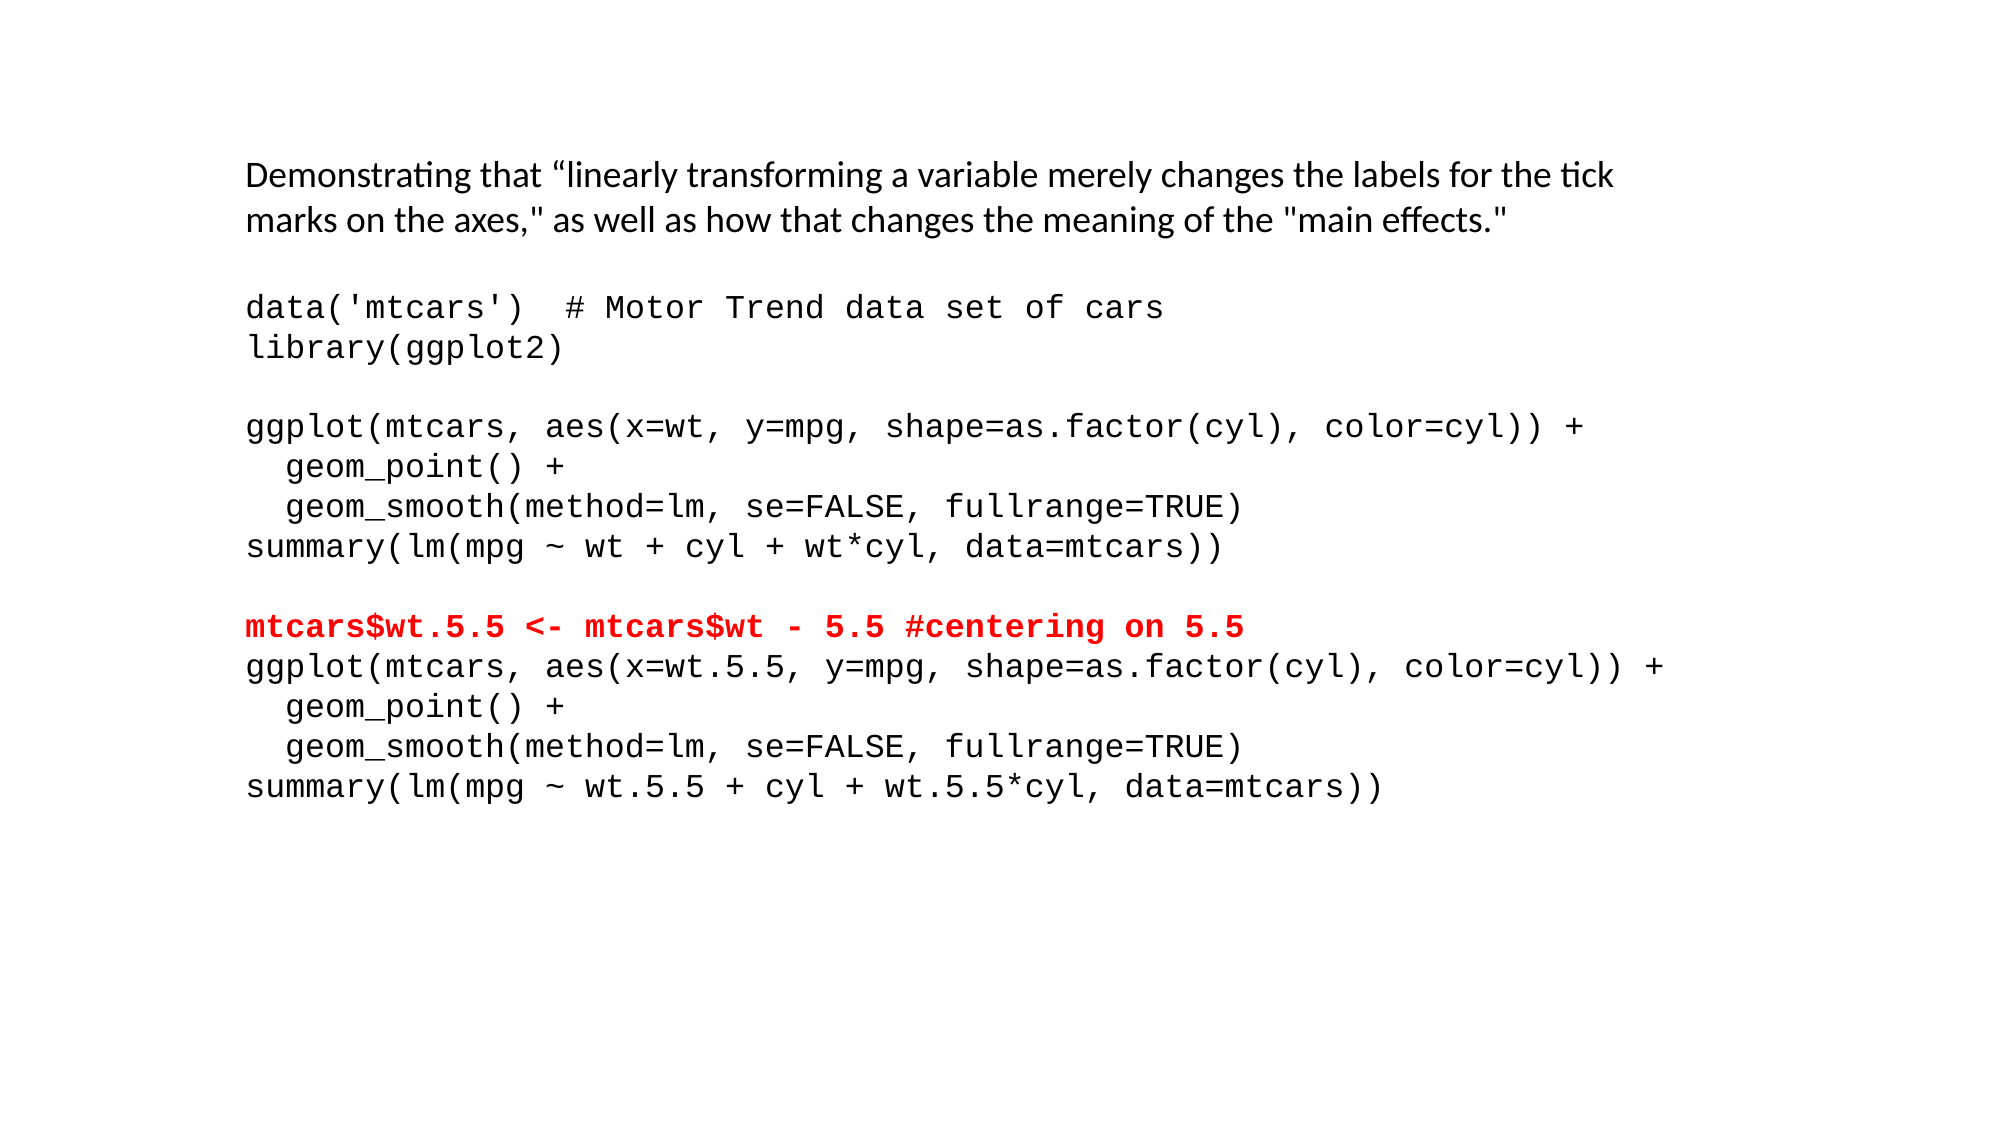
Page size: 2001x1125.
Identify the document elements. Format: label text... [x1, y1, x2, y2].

text_box Demonstrating that “linearly transforming a variable merely changes the labels for the tick marks on the axes," as well as how that changes the meaning of the "main effects." data('mtcars') # Motor Trend data set of cars library(ggplot2) ggplot(mtcars, aes(x=wt, y=mpg, shape=as.factor(cyl), color=cyl)) + geom_point() + geom_smooth(method=lm, se=FALSE, fullrange=TRUE) summary(lm(mpg ~ wt + cyl + wt*cyl, data=mtcars)) mtcars$wt.5.5 <- mtcars$wt - 5.5 #centering on 5.5 ggplot(mtcars, aes(x=wt.5.5, y=mpg, shape=as.factor(cyl), color=cyl)) + geom_point() + geom_smooth(method=lm, se=FALSE, fullrange=TRUE) summary(lm(mpg ~ wt.5.5 + cyl + wt.5.5*cyl, data=mtcars)) [230, 142, 1721, 812]
